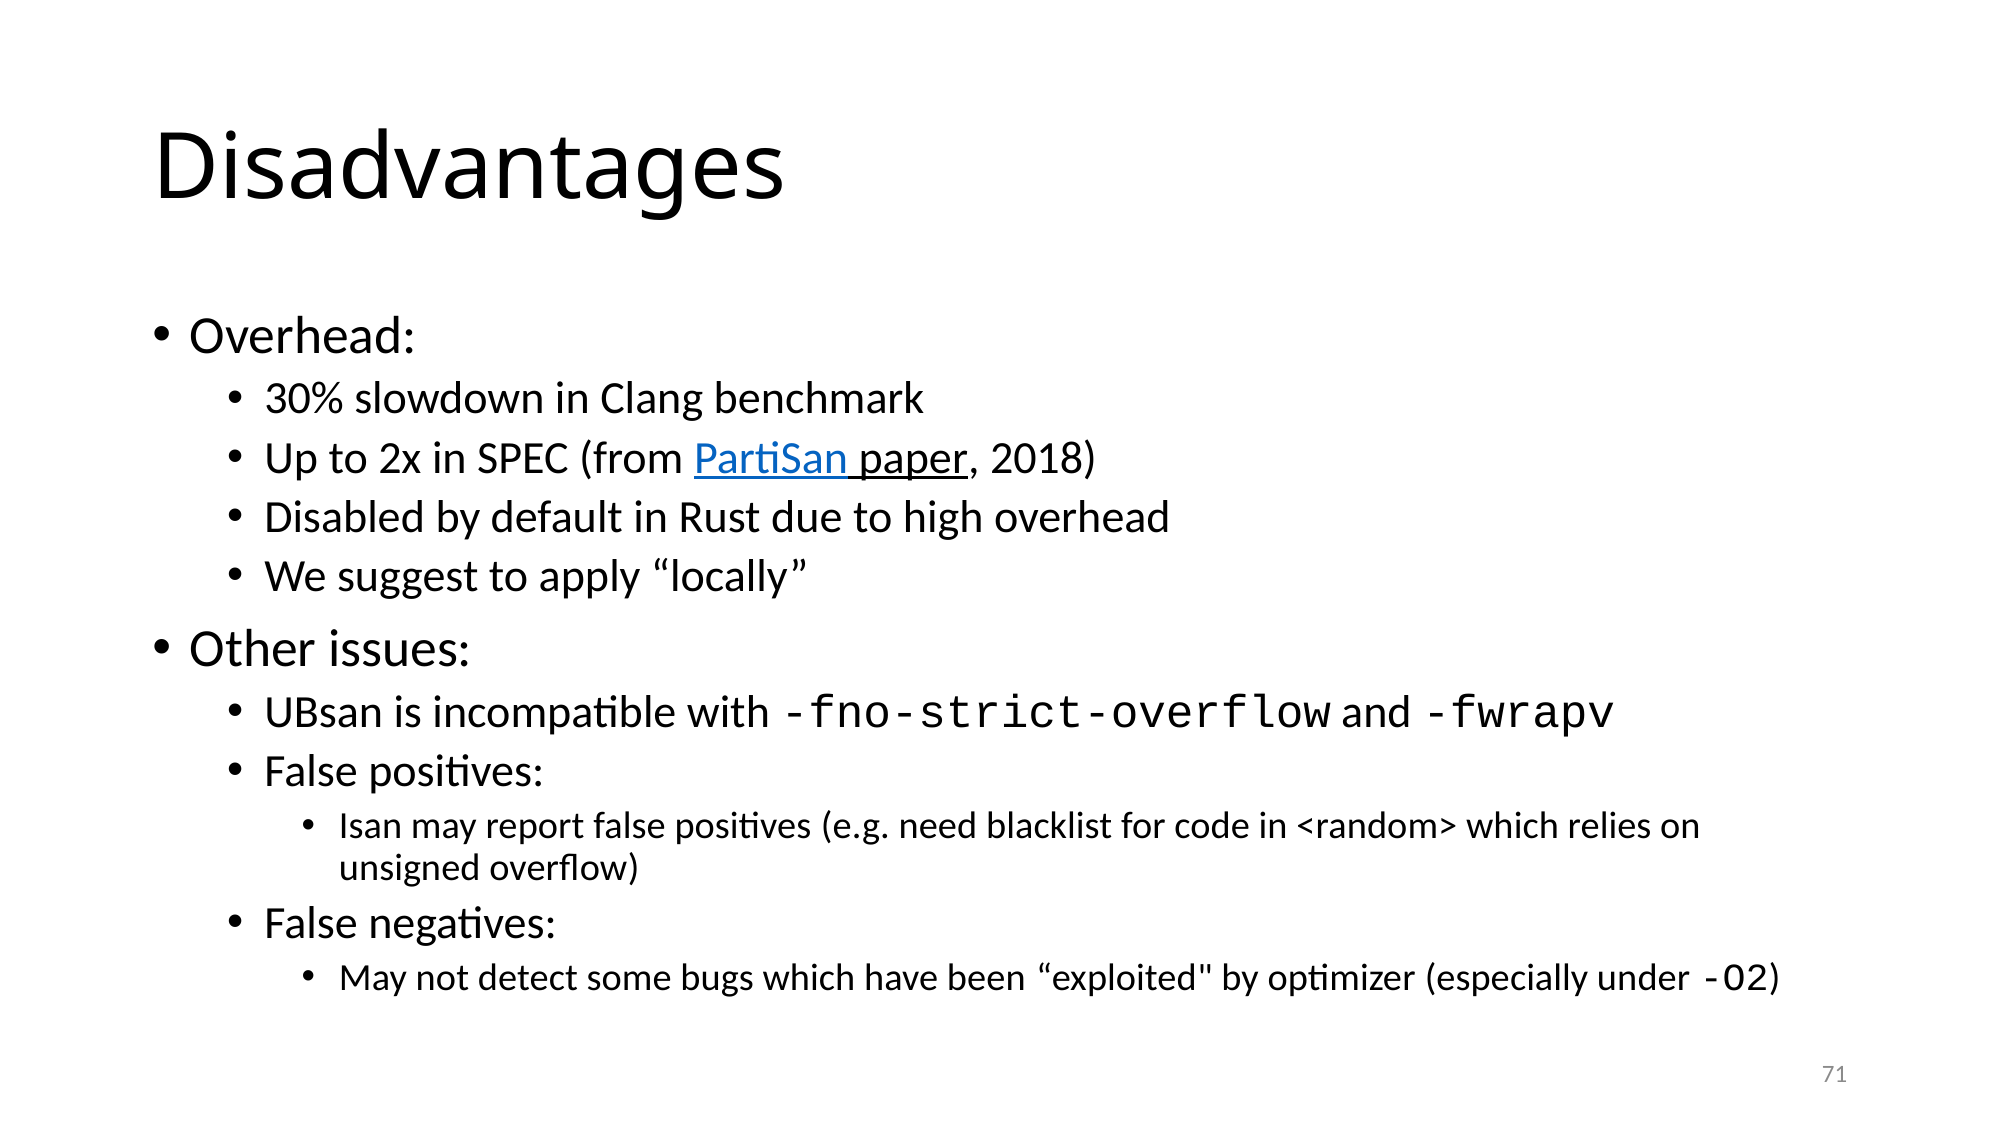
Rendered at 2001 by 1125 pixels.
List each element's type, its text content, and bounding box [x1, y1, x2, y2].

slide_number 71 [1412, 1042, 1863, 1103]
list Overhead: 30% slowdown in Clang benchmark Up to 2x in SPEC (from PartiSan paper, 2018) Disabled by default in Rust due to high overhead We suggest to apply “locally” Other issues: UBsan is incompatible with -fno-strict-overflow and -fwrapv False positives: Isan may report false positives (e.g. need blacklist for code in <random> which relies on unsigned overflow) False negatives: May not detect some bugs which have been “exploited" by optimizer (especially under -O2) [137, 299, 1863, 1014]
title Disadvantages [137, 59, 1863, 278]
